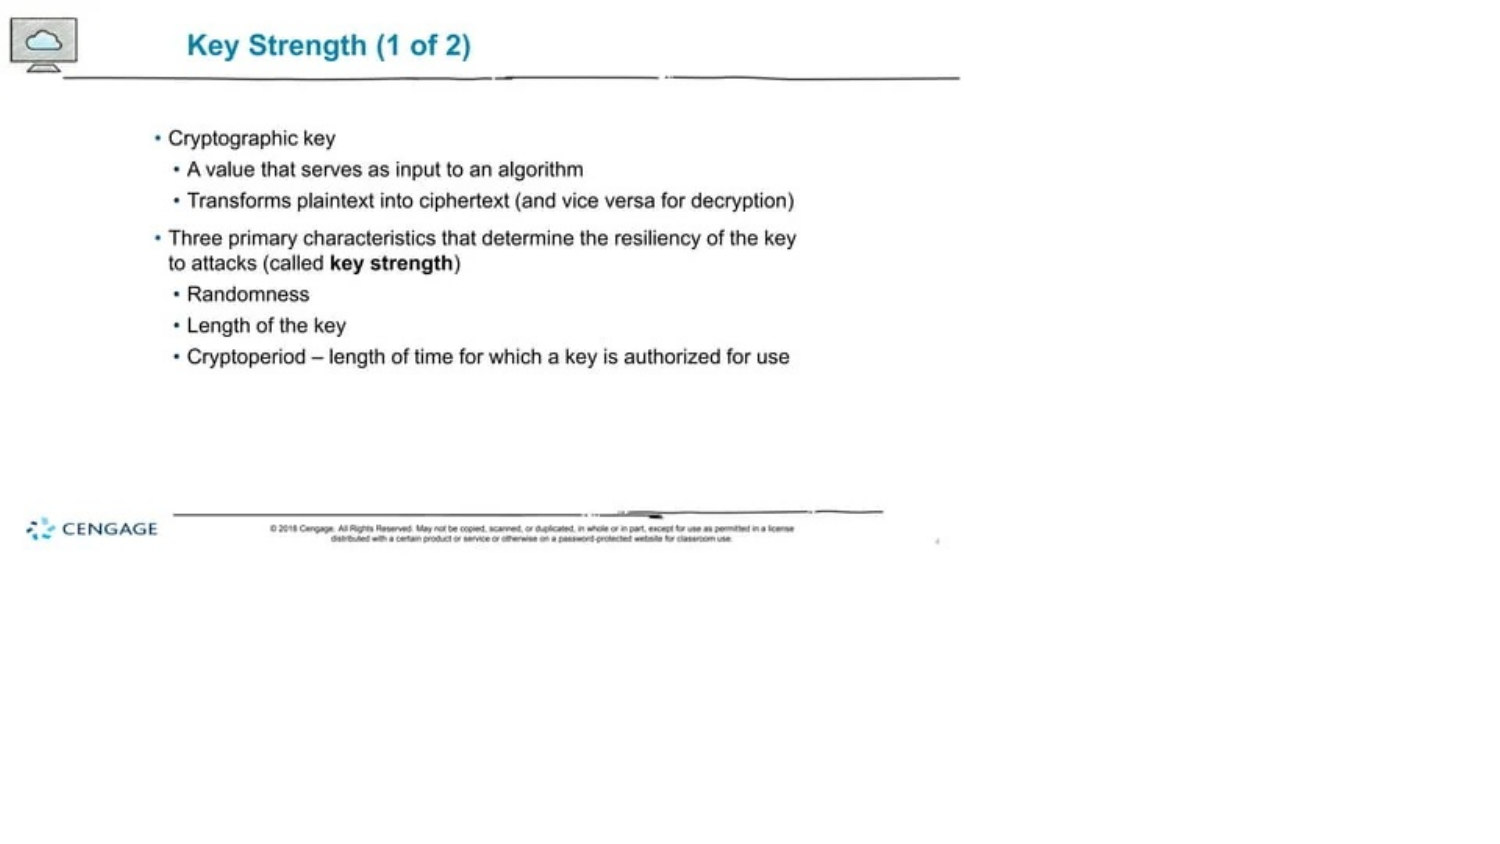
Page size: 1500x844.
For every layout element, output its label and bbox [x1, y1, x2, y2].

picture [0, 0, 997, 562]
